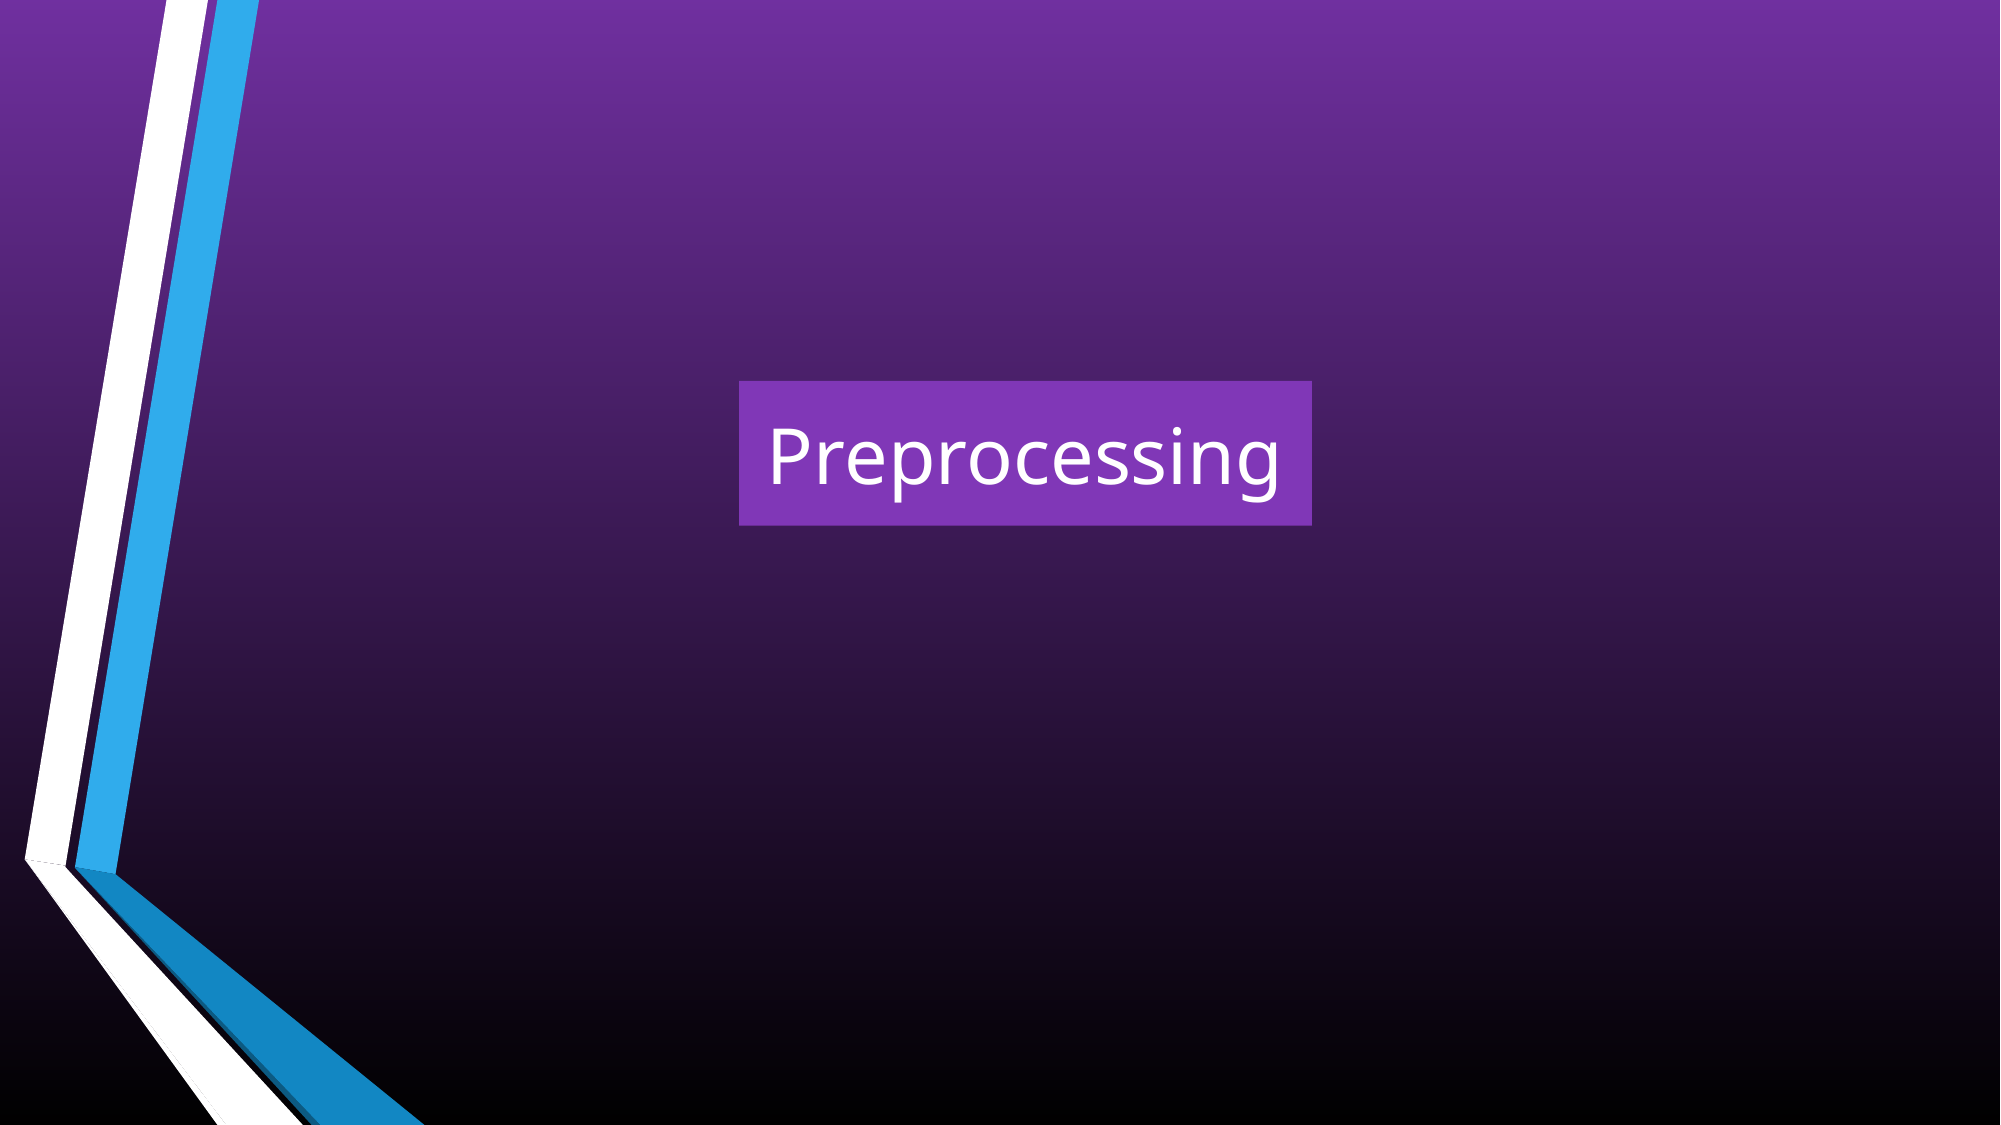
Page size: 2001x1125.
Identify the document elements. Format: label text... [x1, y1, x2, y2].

text_box Preprocessing [739, 380, 1312, 526]
